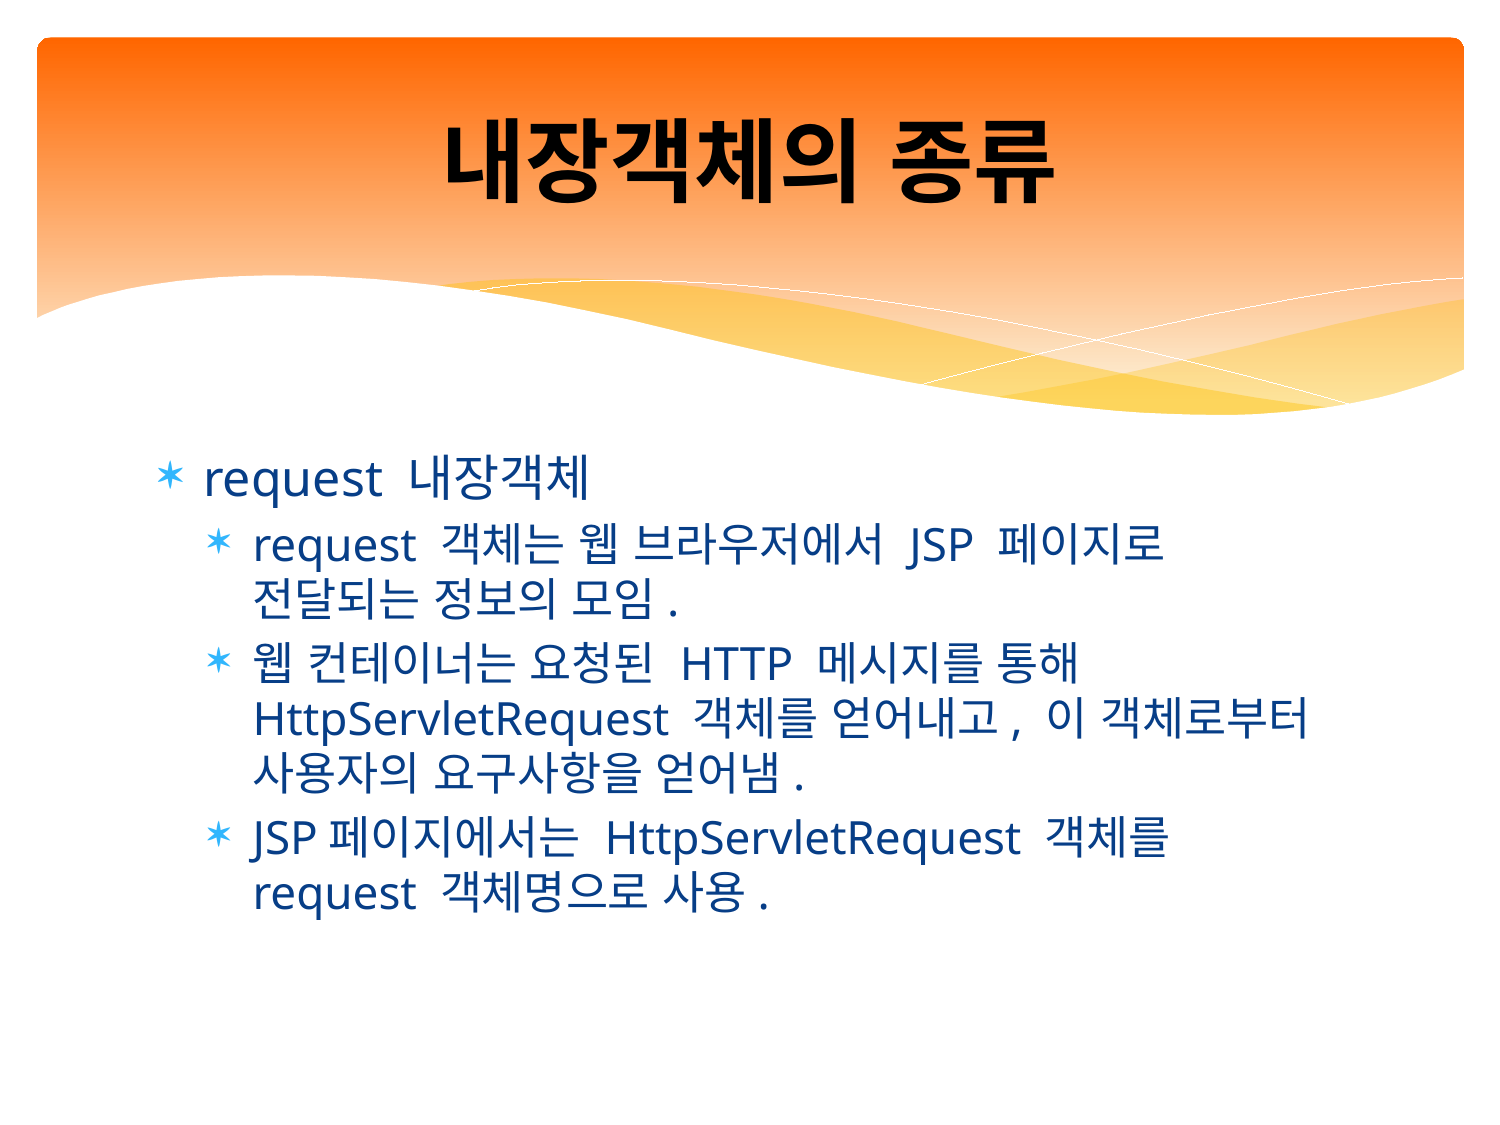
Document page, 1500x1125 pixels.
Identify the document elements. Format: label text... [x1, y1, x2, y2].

title 내장객체의 종류 [75, 75, 1425, 261]
list request 내장객체 request 객체는 웹 브라우저에서 JSP 페이지로 전달되는 정보의 모임. 웹 컨테이너는 요청된 HTTP 메시지를 통해 HttpServletRequest 객체를 얻어내고, 이 객체로부터 사용자의 요구사항을 얻어냄. JSP페이지에서는 HttpServletRequest 객체를 request 객체명으로 사용. [143, 438, 1359, 1005]
text_box [0, 0, 1500, 75]
